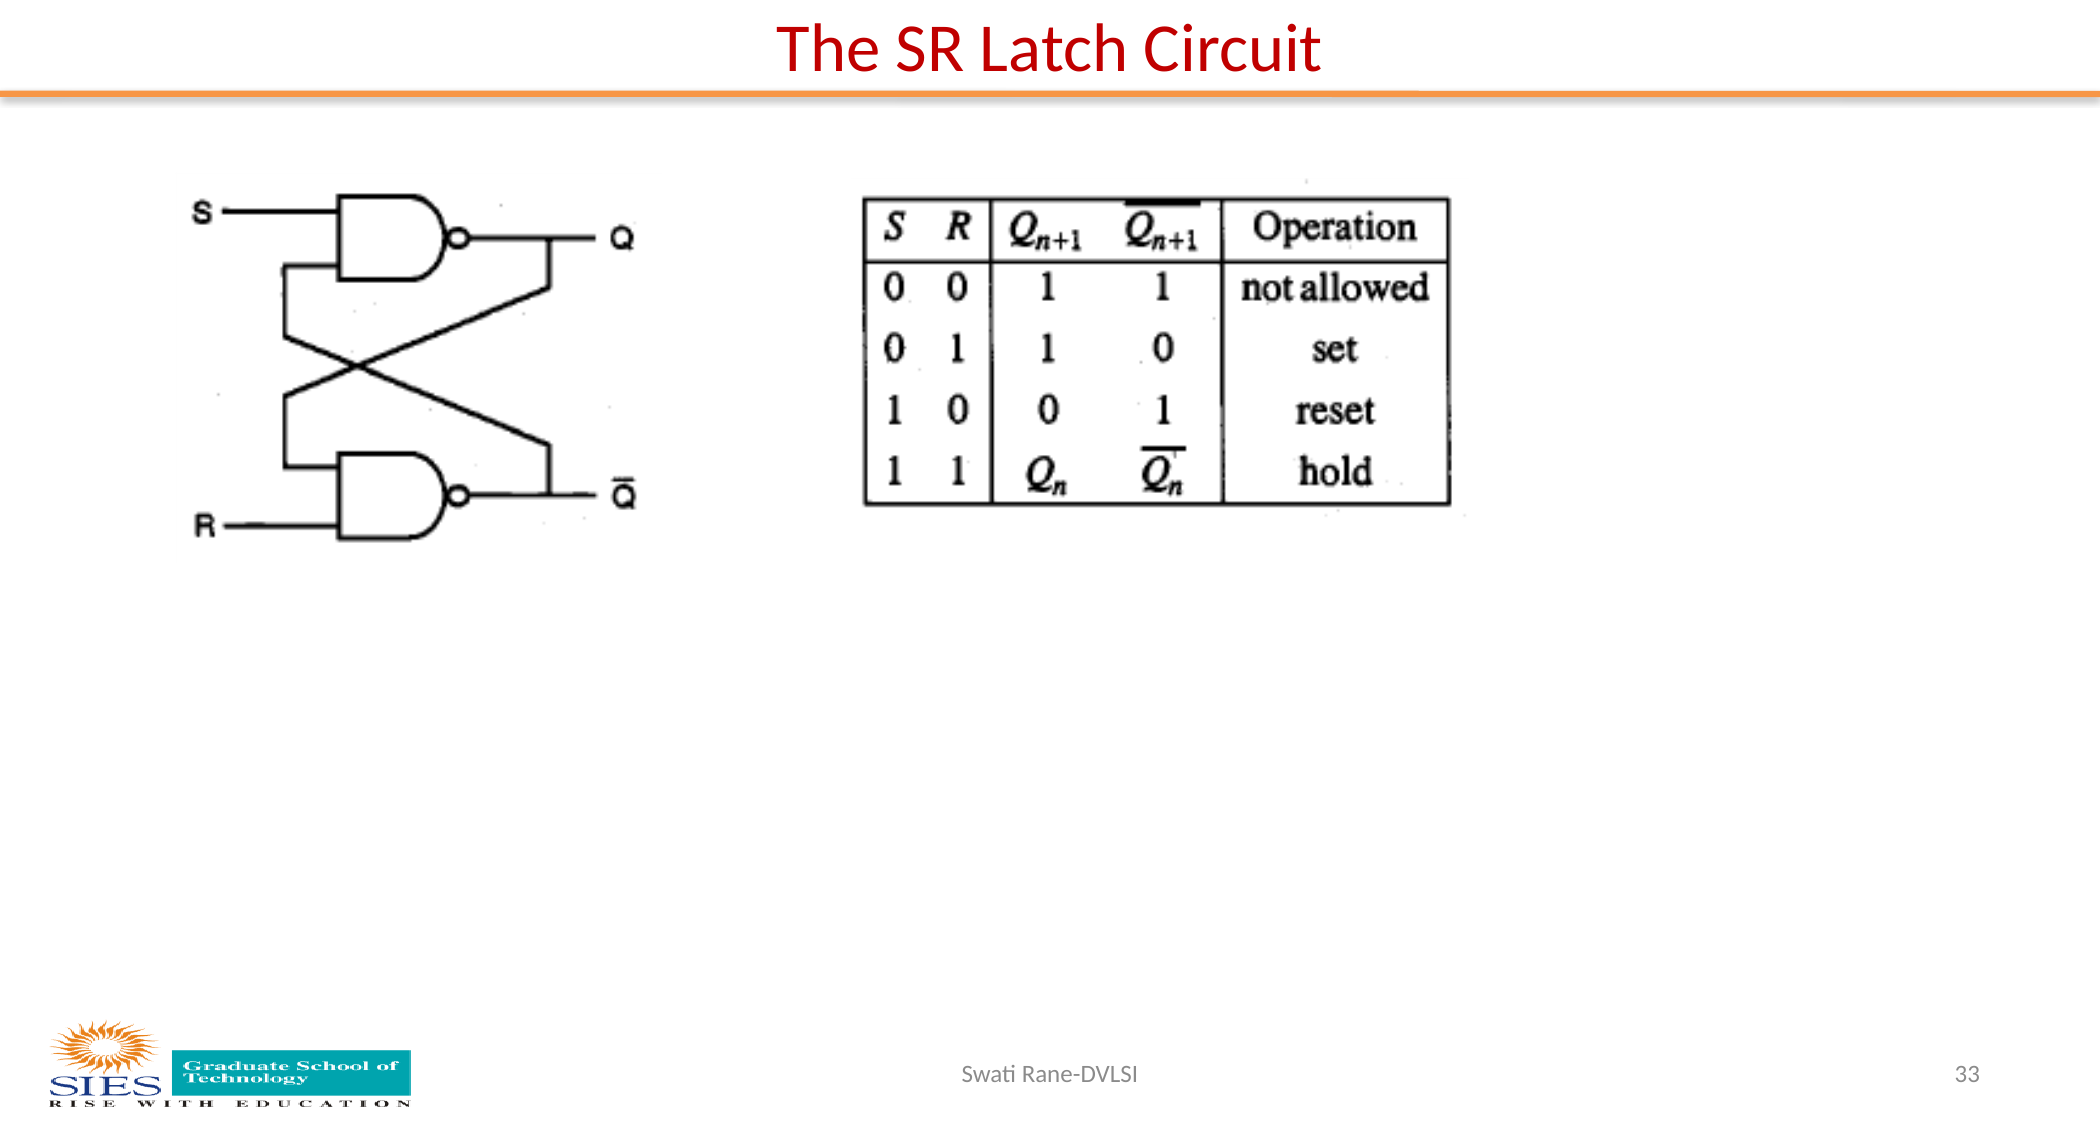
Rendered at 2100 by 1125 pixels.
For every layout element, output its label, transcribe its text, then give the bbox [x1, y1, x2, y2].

title The SR Latch Circuit [105, 0, 1995, 94]
picture [175, 172, 662, 563]
picture [49, 1019, 411, 1107]
picture [851, 177, 1469, 528]
slide_number 33 [1505, 1042, 1995, 1103]
footer Swati Rane-DVLSI [717, 1042, 1383, 1103]
